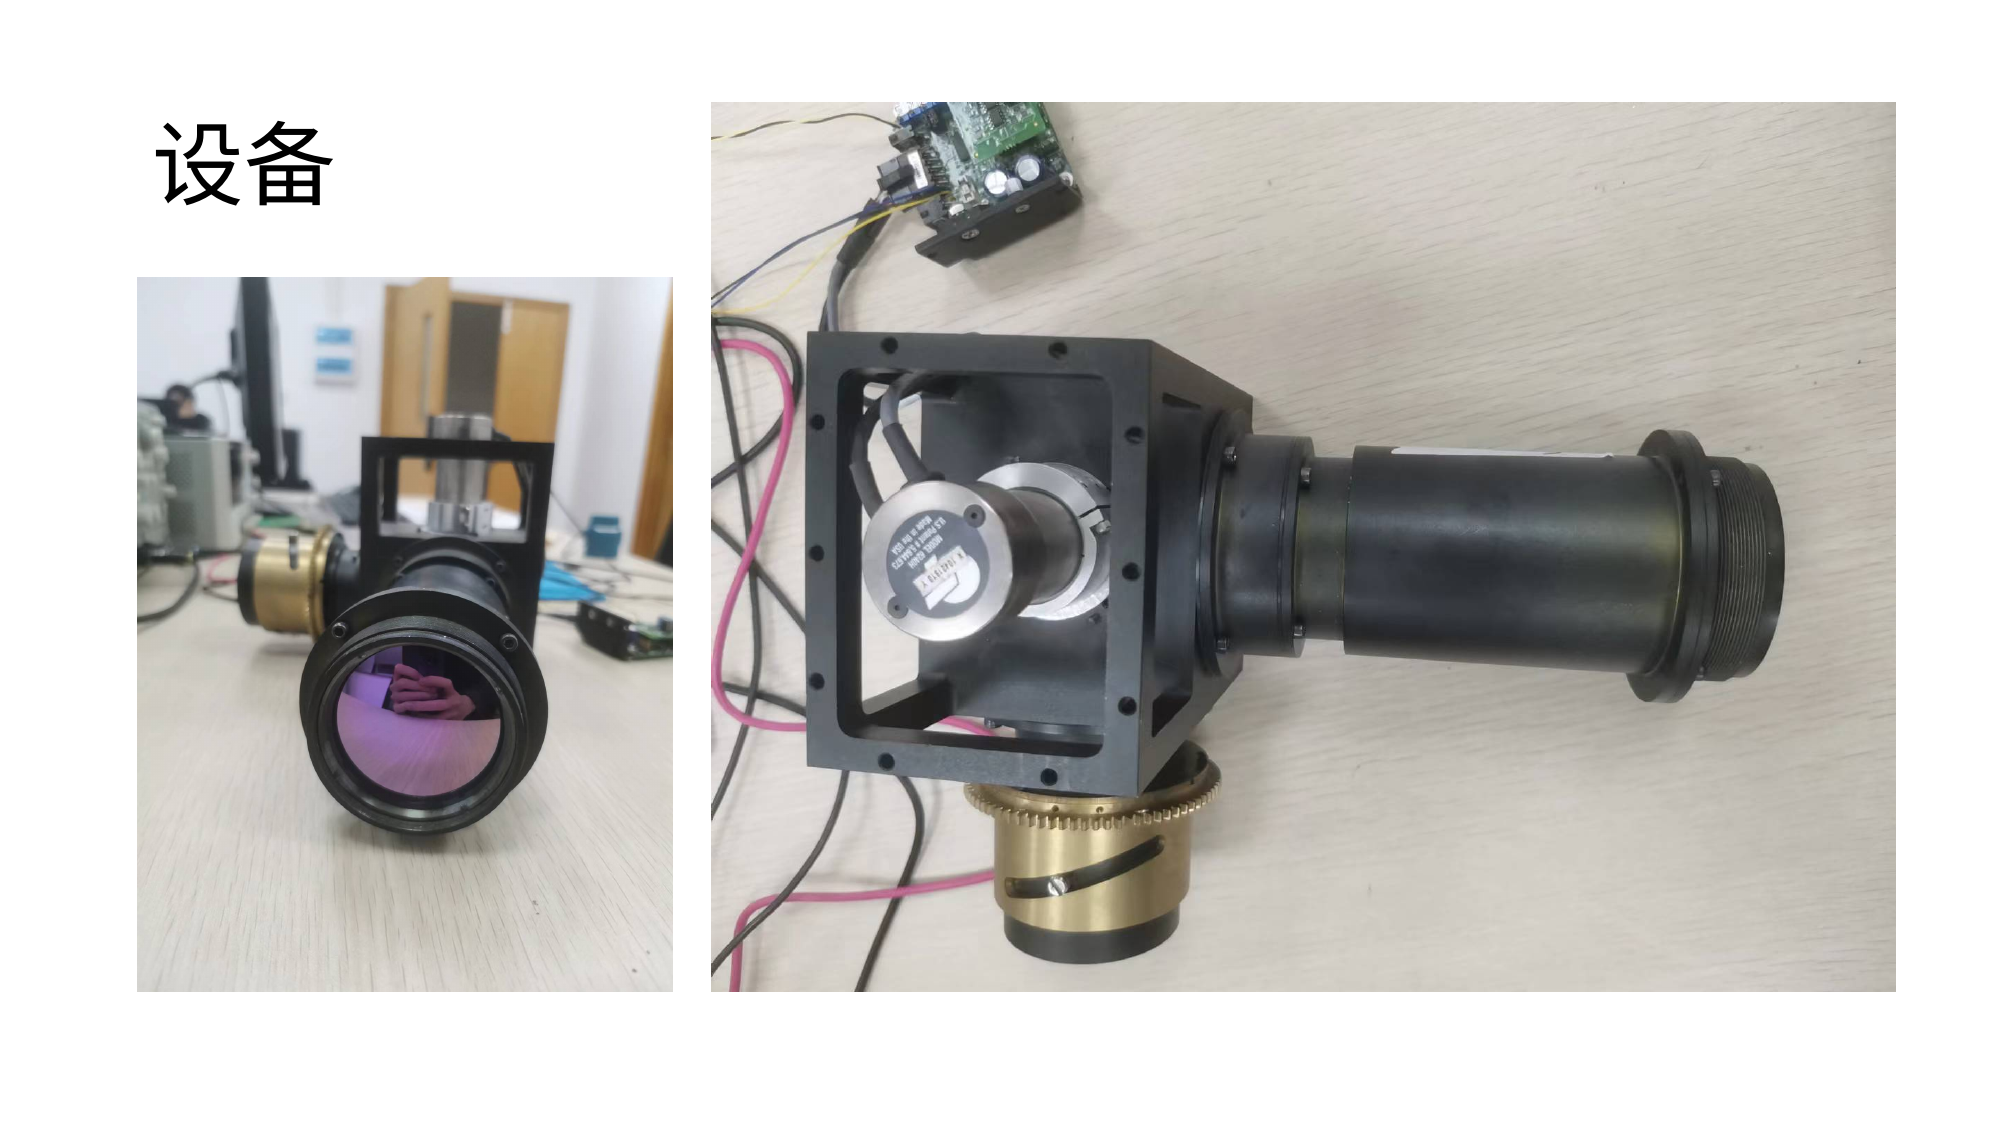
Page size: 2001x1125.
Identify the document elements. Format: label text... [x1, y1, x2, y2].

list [137, 277, 674, 992]
title 设备 [137, 59, 1863, 278]
picture [711, 102, 1896, 992]
